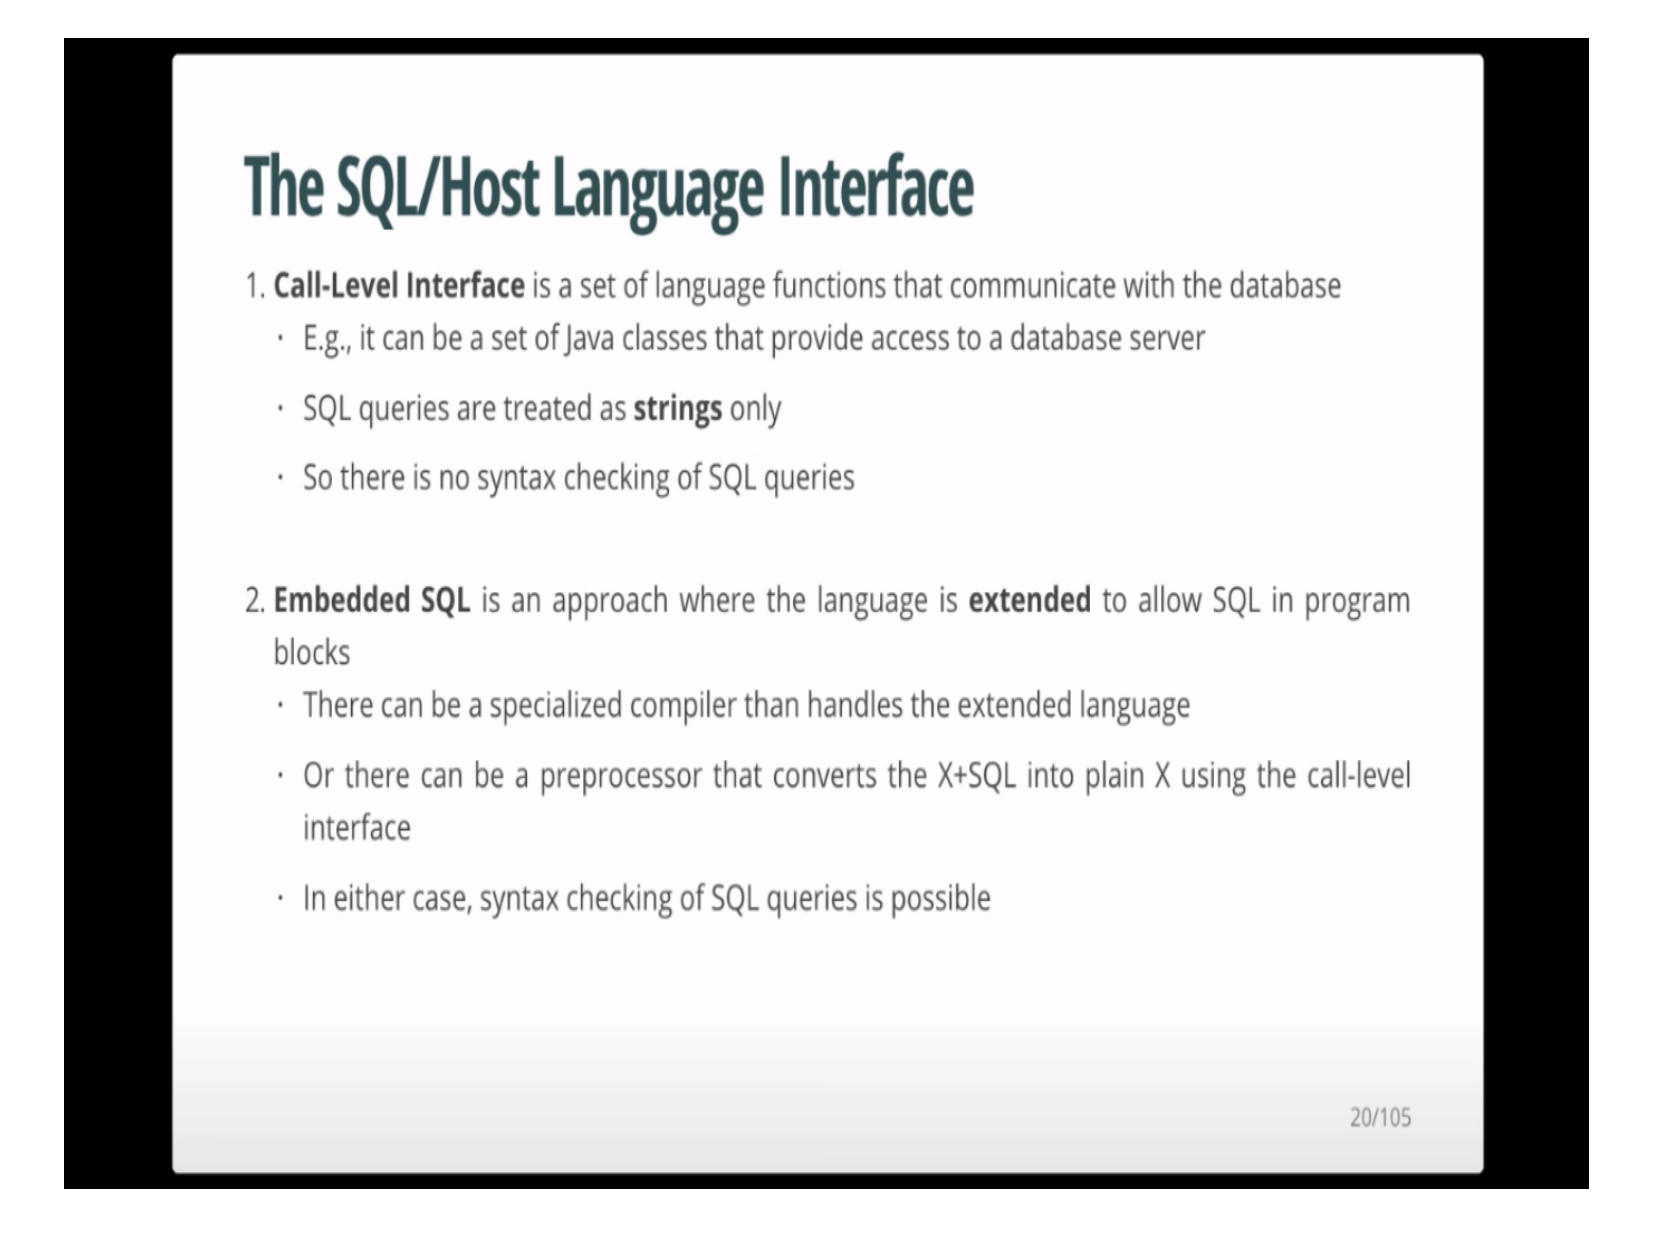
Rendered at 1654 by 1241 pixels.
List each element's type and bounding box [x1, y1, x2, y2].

list [64, 38, 1590, 1189]
